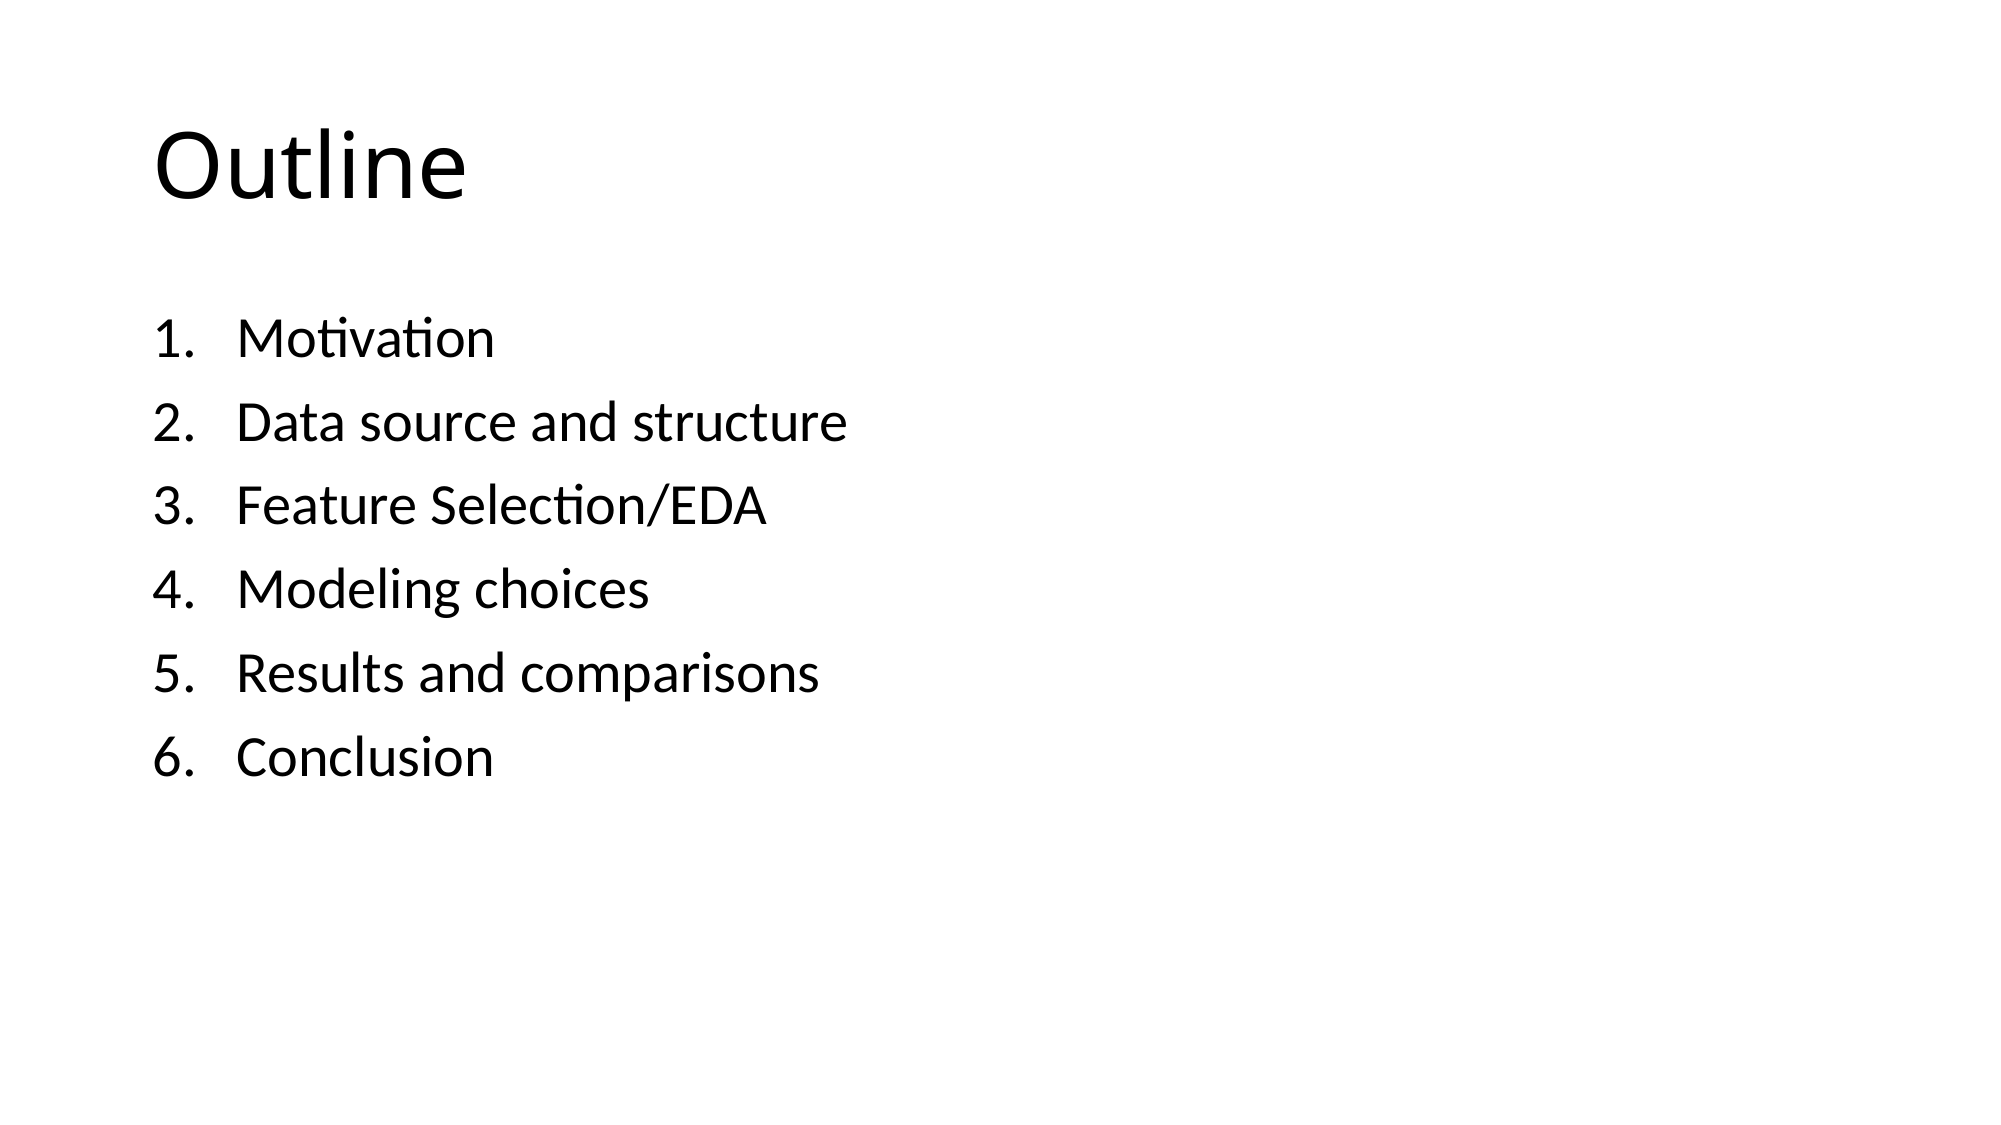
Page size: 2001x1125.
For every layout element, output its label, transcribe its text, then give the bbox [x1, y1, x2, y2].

list Motivation Data source and structure Feature Selection/EDA Modeling choices Results and comparisons Conclusion [137, 299, 1863, 1014]
title Outline [137, 59, 1863, 278]
